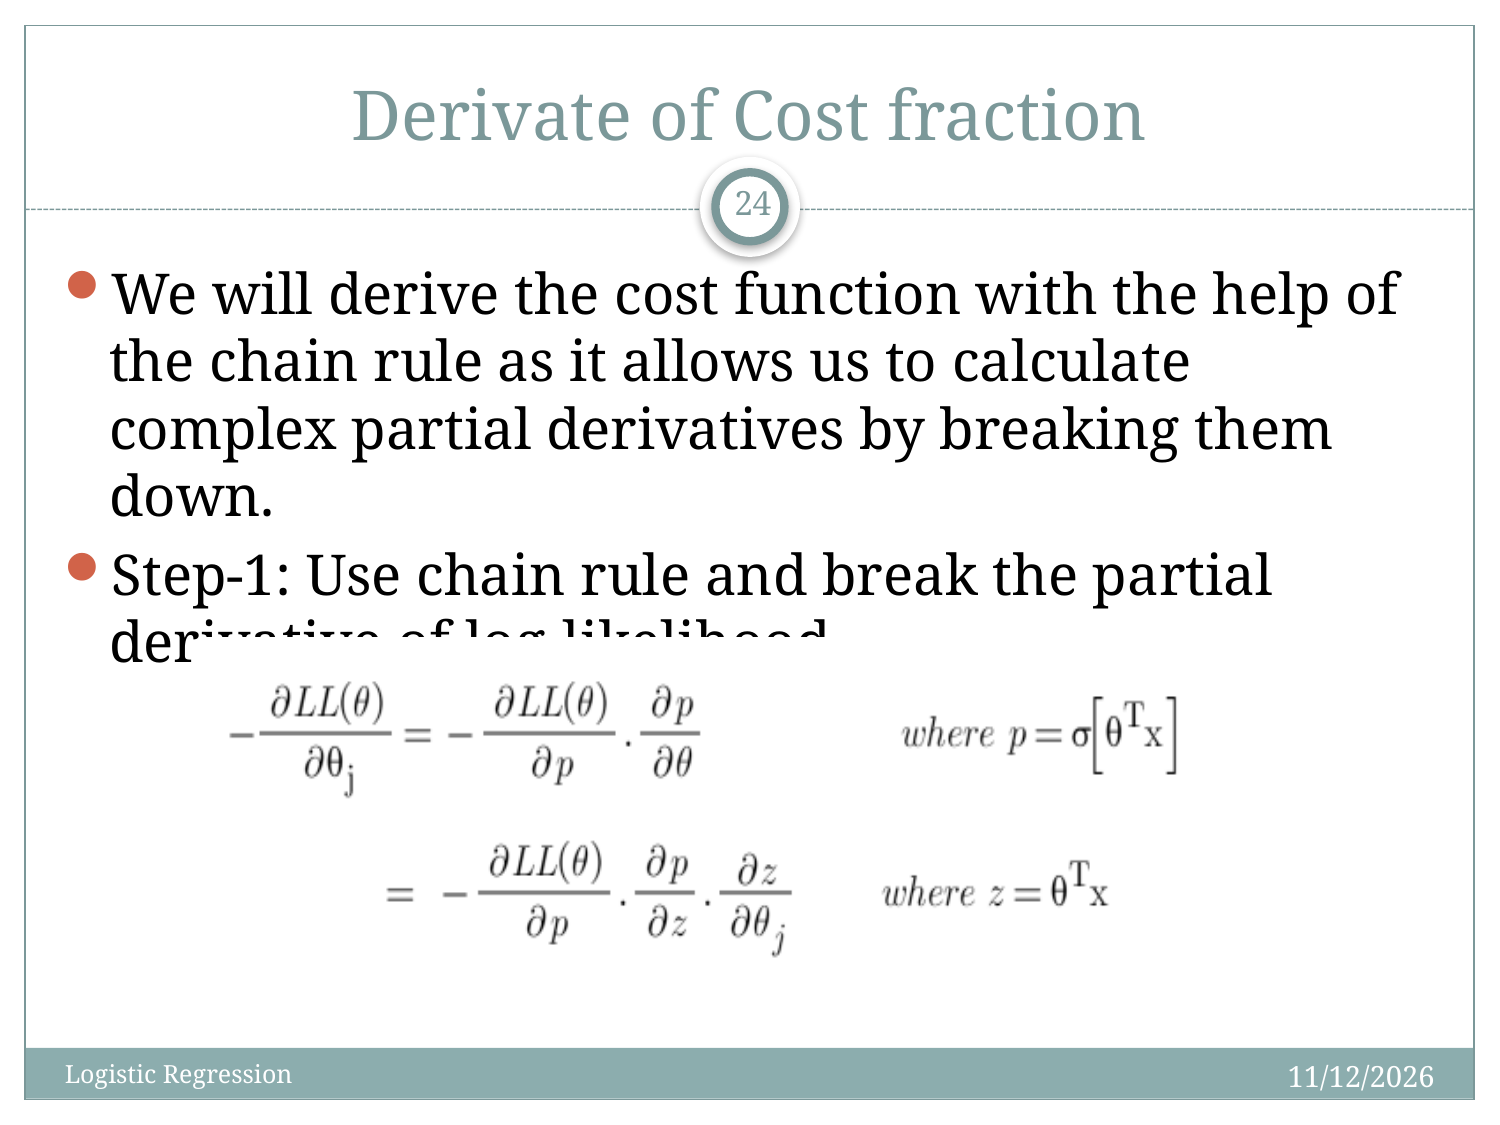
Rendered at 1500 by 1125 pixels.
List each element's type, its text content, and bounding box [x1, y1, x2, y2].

slide_number 24 [715, 168, 791, 241]
title Derivate of Cost fraction [49, 37, 1450, 162]
picture [199, 637, 1276, 976]
footer Logistic Regression [50, 1051, 638, 1112]
list We will derive the cost function with the help of the chain rule as it allows us to calculate complex partial derivatives by breaking them down. Step-1: Use chain rule and break the partial derivative of log-likelihood. [49, 250, 1445, 1001]
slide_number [950, 1050, 1450, 1111]
